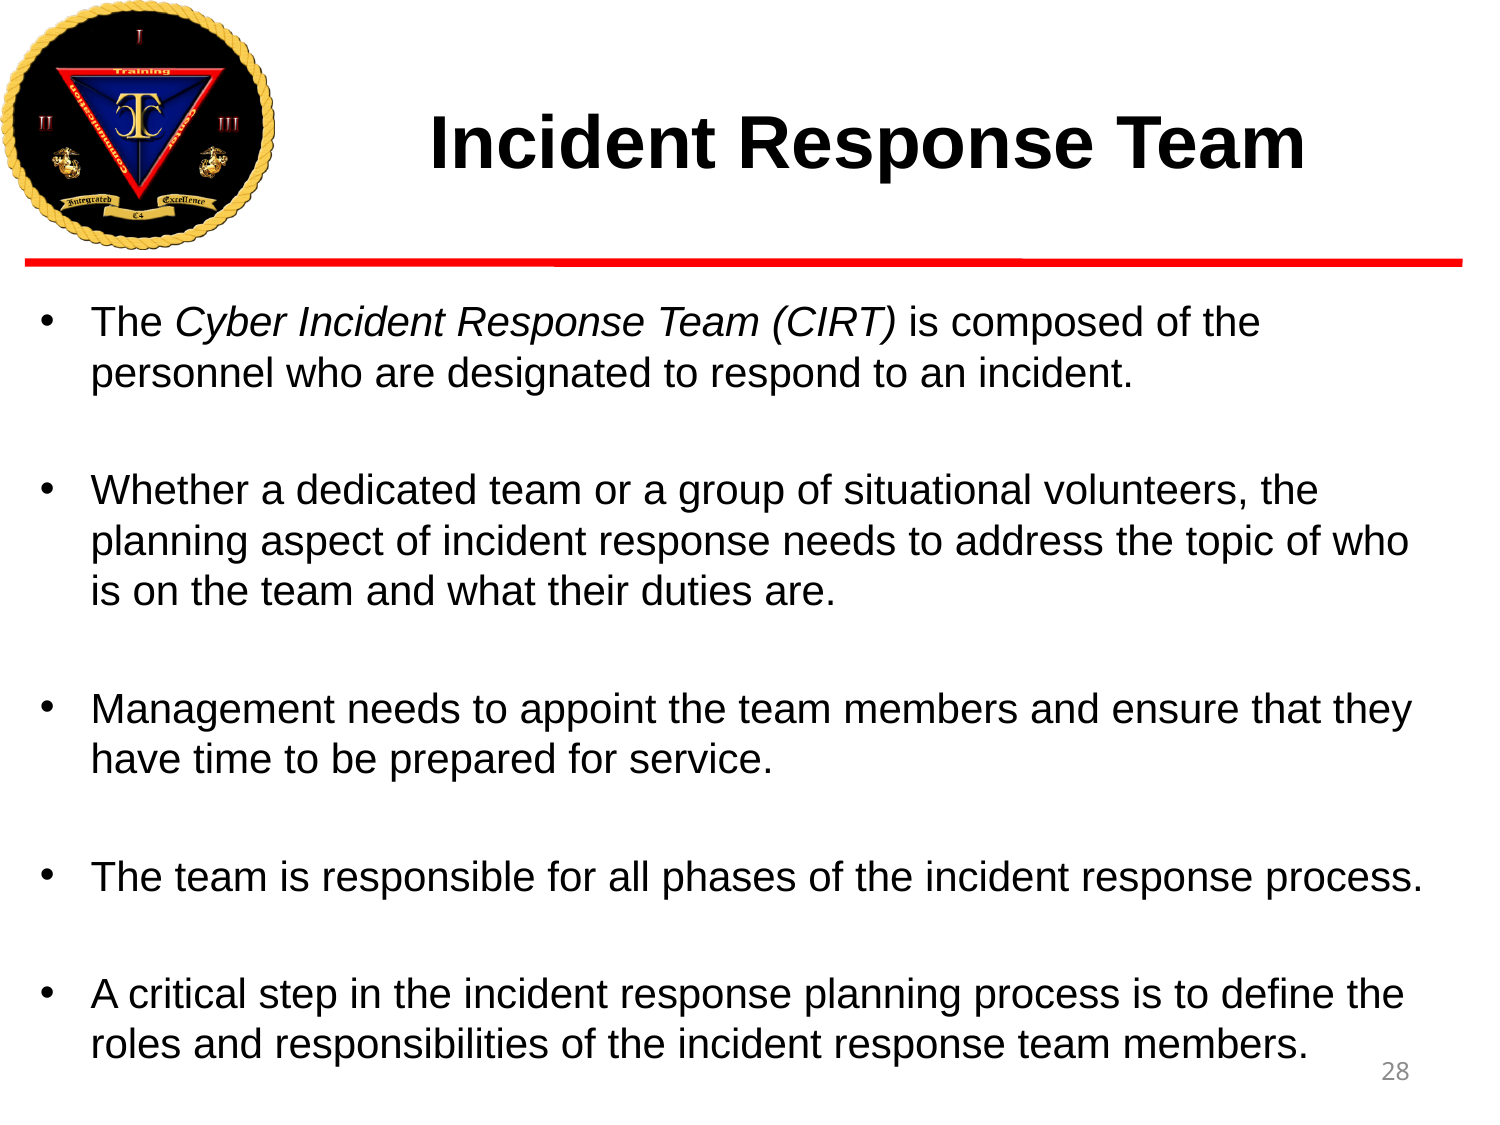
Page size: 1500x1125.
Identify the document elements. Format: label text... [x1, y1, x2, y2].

picture [0, 0, 275, 250]
list The Cyber Incident Response Team (CIRT) is composed of the personnel who are designated to respond to an incident. Whether a dedicated team or a group of situational volunteers, the planning aspect of incident response needs to address the topic of who is on the team and what their duties are. Management needs to appoint the team members and ensure that they have time to be prepared for service. The team is responsible for all phases of the incident response process. A critical step in the incident response planning process is to define the roles and responsibilities of the incident response team members. [24, 287, 1463, 1125]
title Incident Response Team [274, 44, 1463, 233]
slide_number 28 [1074, 1042, 1425, 1103]
